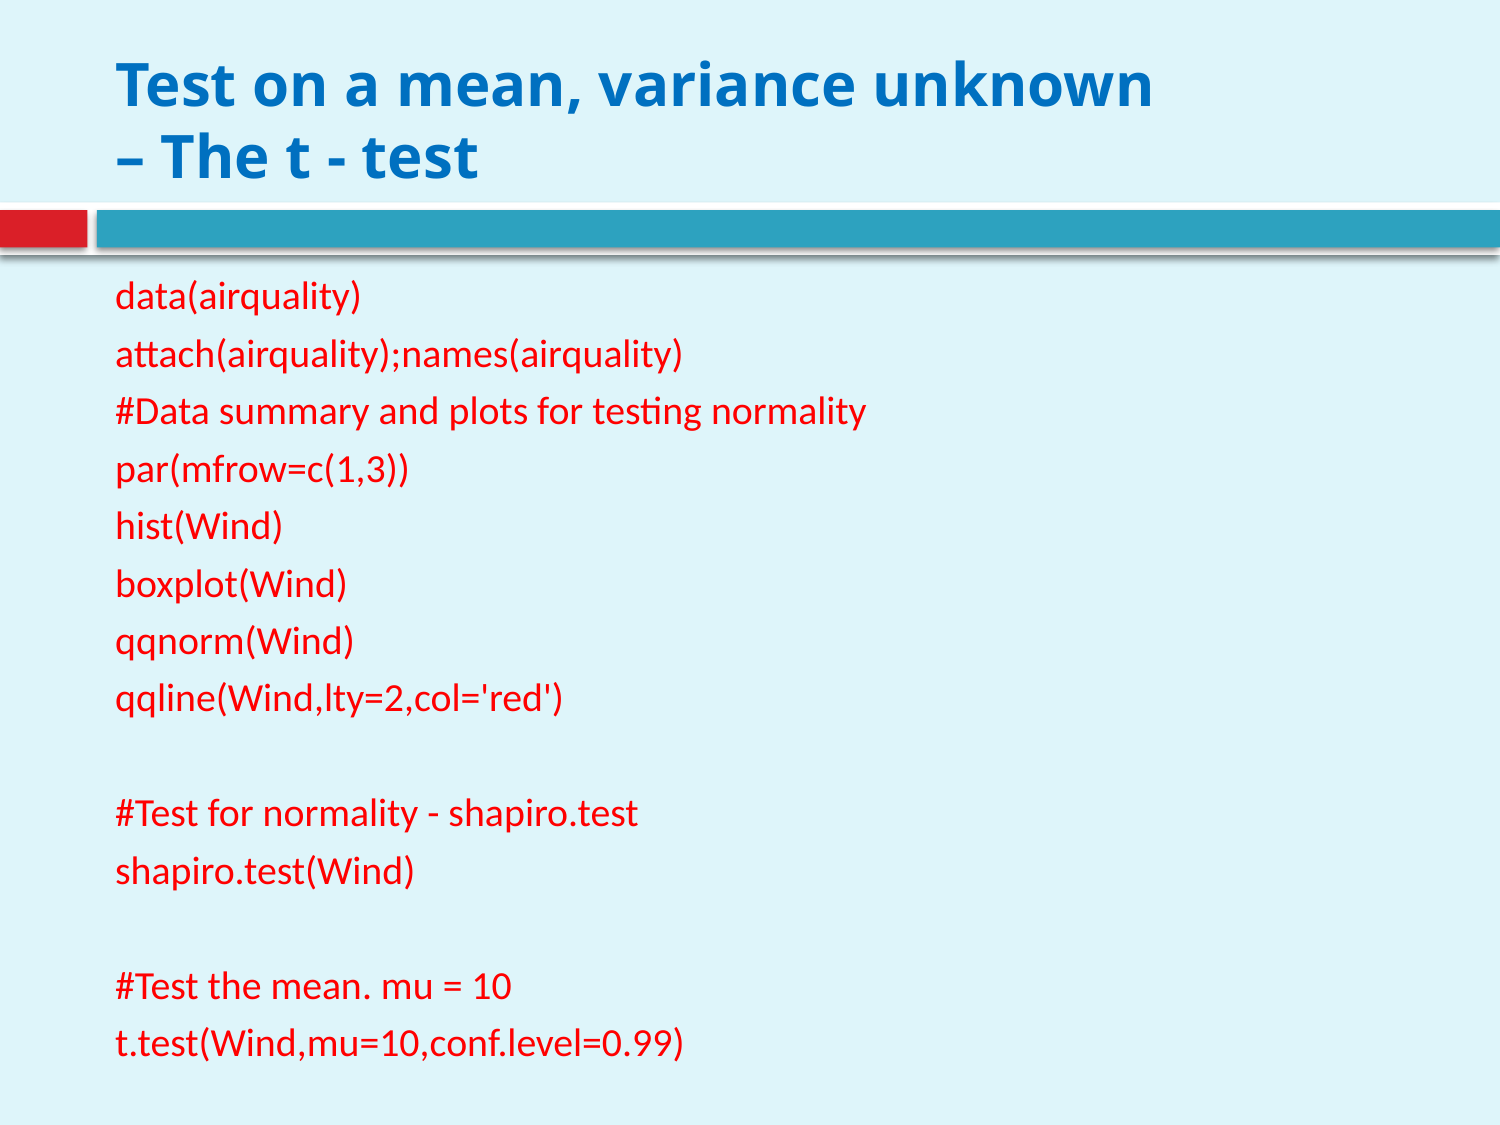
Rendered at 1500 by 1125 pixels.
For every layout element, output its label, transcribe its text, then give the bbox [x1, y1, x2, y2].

title Test on a mean, variance unknown – The t - test [100, 37, 1438, 200]
list data(airquality) attach(airquality);names(airquality) #Data summary and plots for testing normality par(mfrow=c(1,3)) hist(Wind) boxplot(Wind) qqnorm(Wind) qqline(Wind,lty=2,col='red') #Test for normality - shapiro.test shapiro.test(Wind) #Test the mean. mu = 10 t.test(Wind,mu=10,conf.level=0.99) [100, 262, 1438, 1075]
